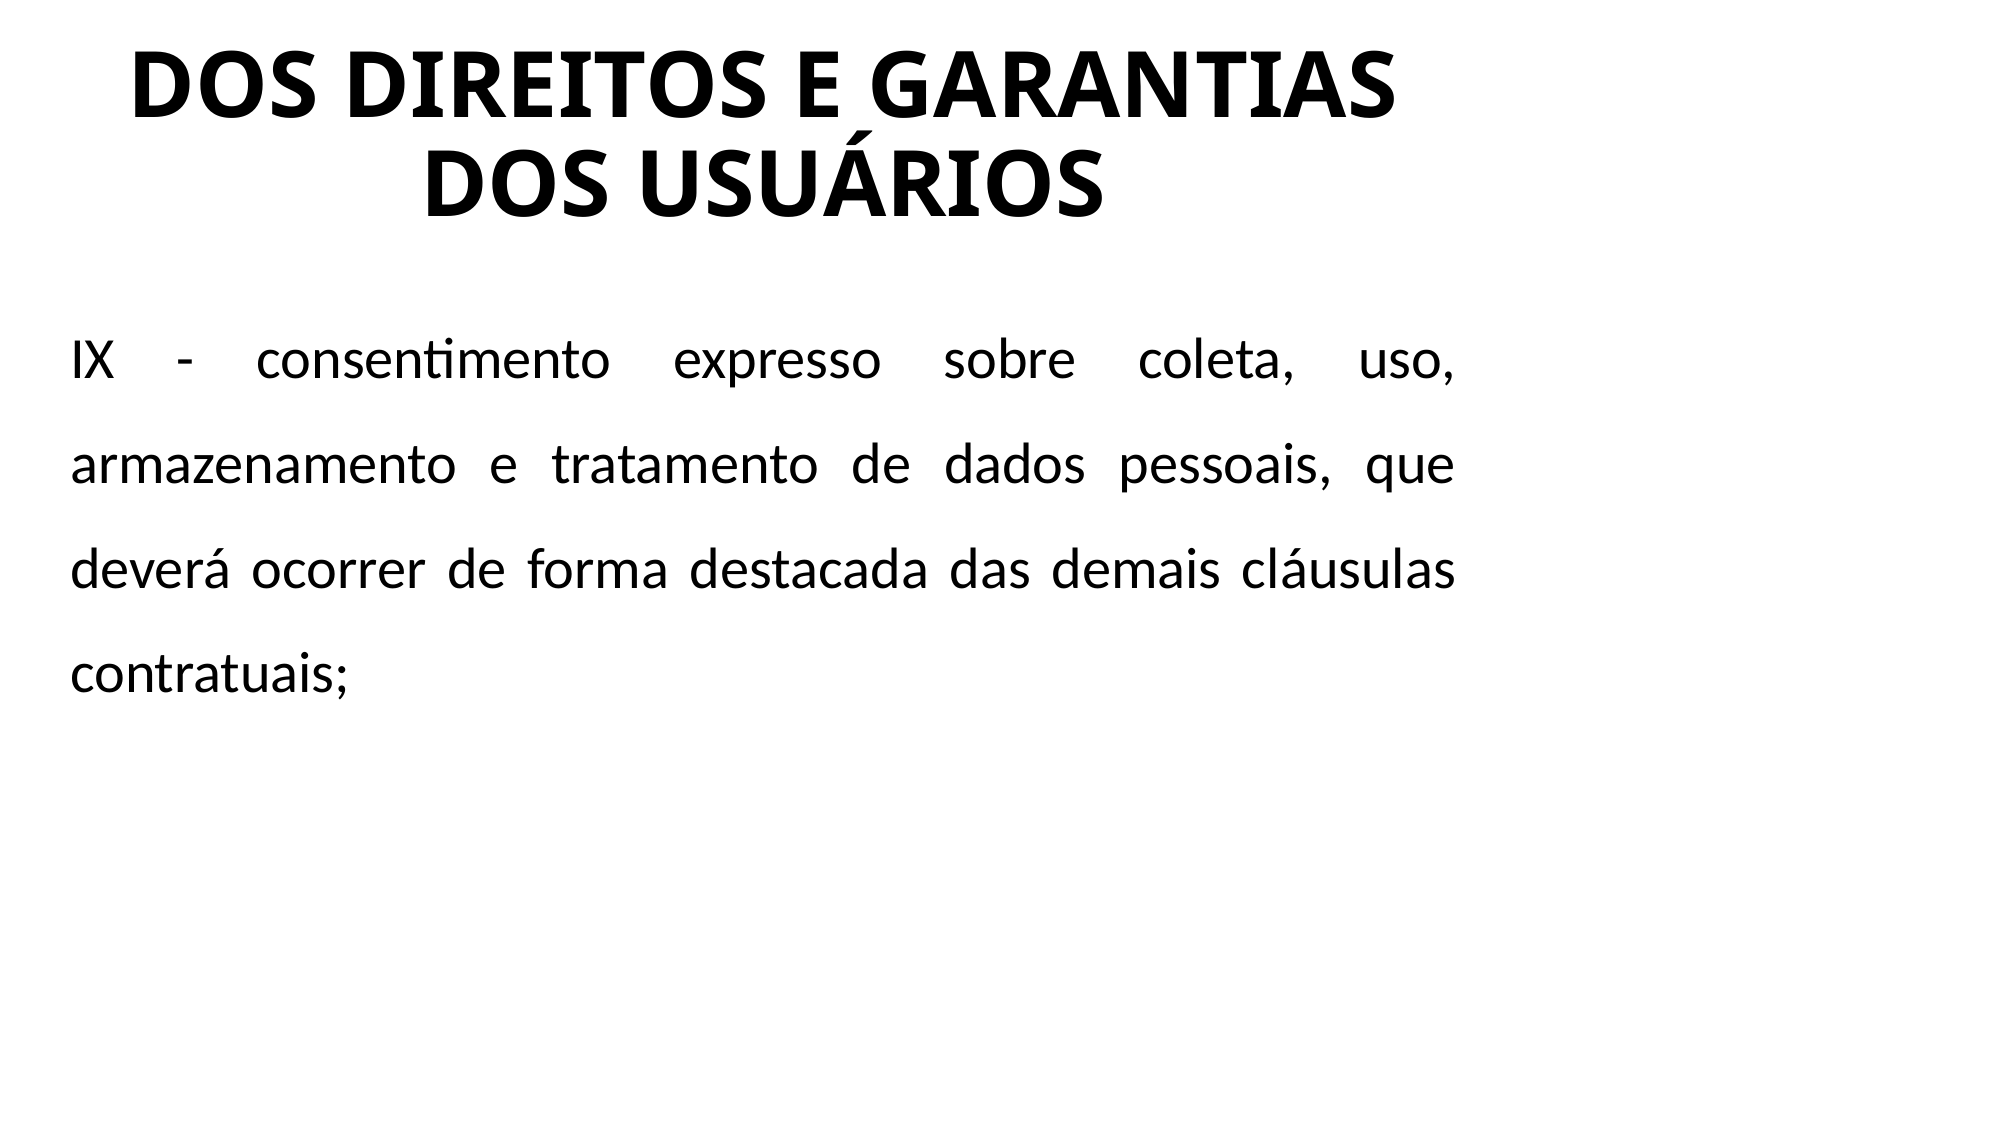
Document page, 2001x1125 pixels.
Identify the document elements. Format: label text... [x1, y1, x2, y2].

title DOS DIREITOS E GARANTIAS DOS USUÁRIOS [55, 28, 1472, 247]
list IX - consentimento expresso sobre coleta, uso, armazenamento e tratamento de dados pessoais, que deverá ocorrer de forma destacada das demais cláusulas contratuais; [55, 277, 1472, 1077]
